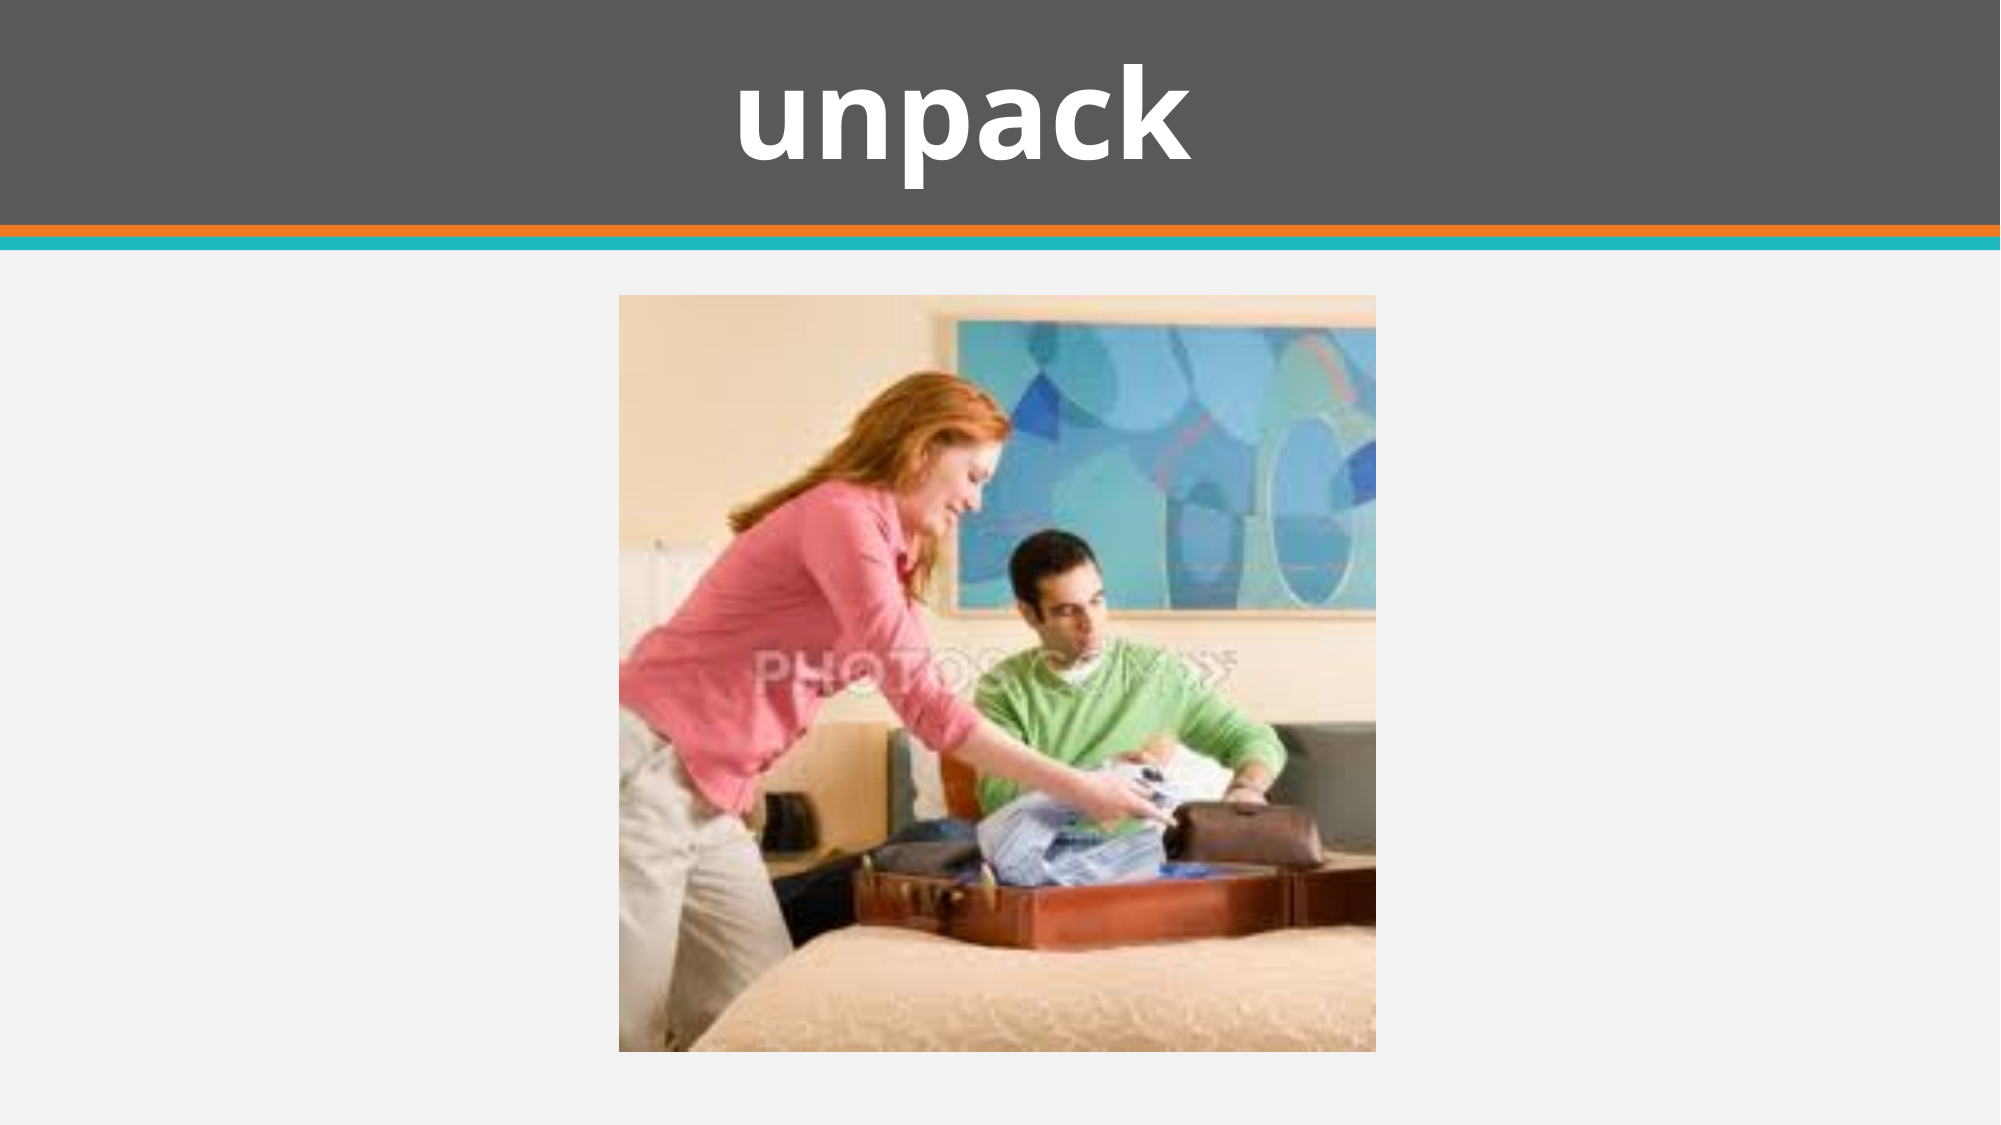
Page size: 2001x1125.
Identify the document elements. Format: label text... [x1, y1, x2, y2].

text_box unpack [548, 27, 1376, 192]
picture [619, 295, 1376, 1052]
